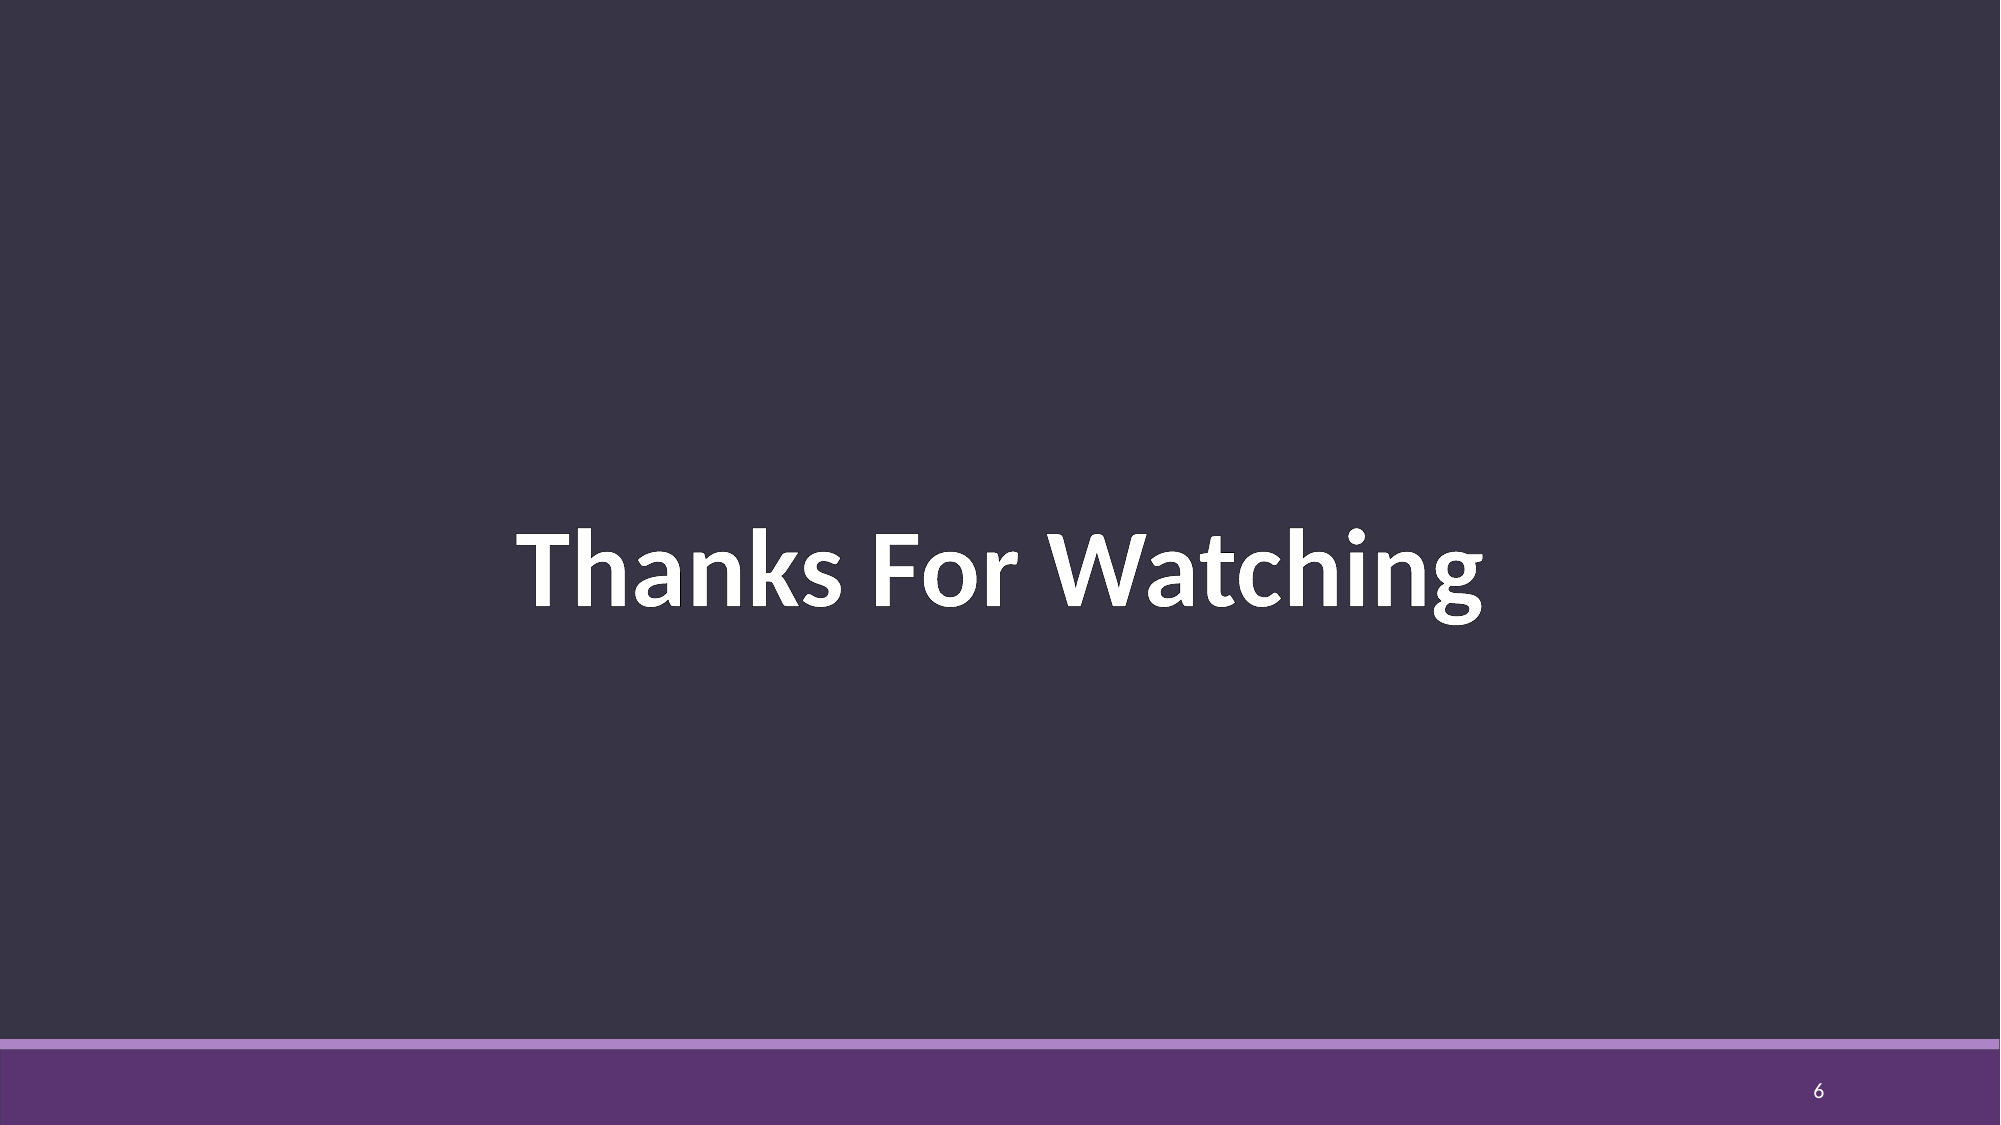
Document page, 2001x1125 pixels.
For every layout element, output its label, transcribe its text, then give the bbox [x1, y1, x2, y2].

text_box Thanks For Watching [499, 486, 1501, 637]
slide_number 6 [1624, 1059, 1840, 1120]
